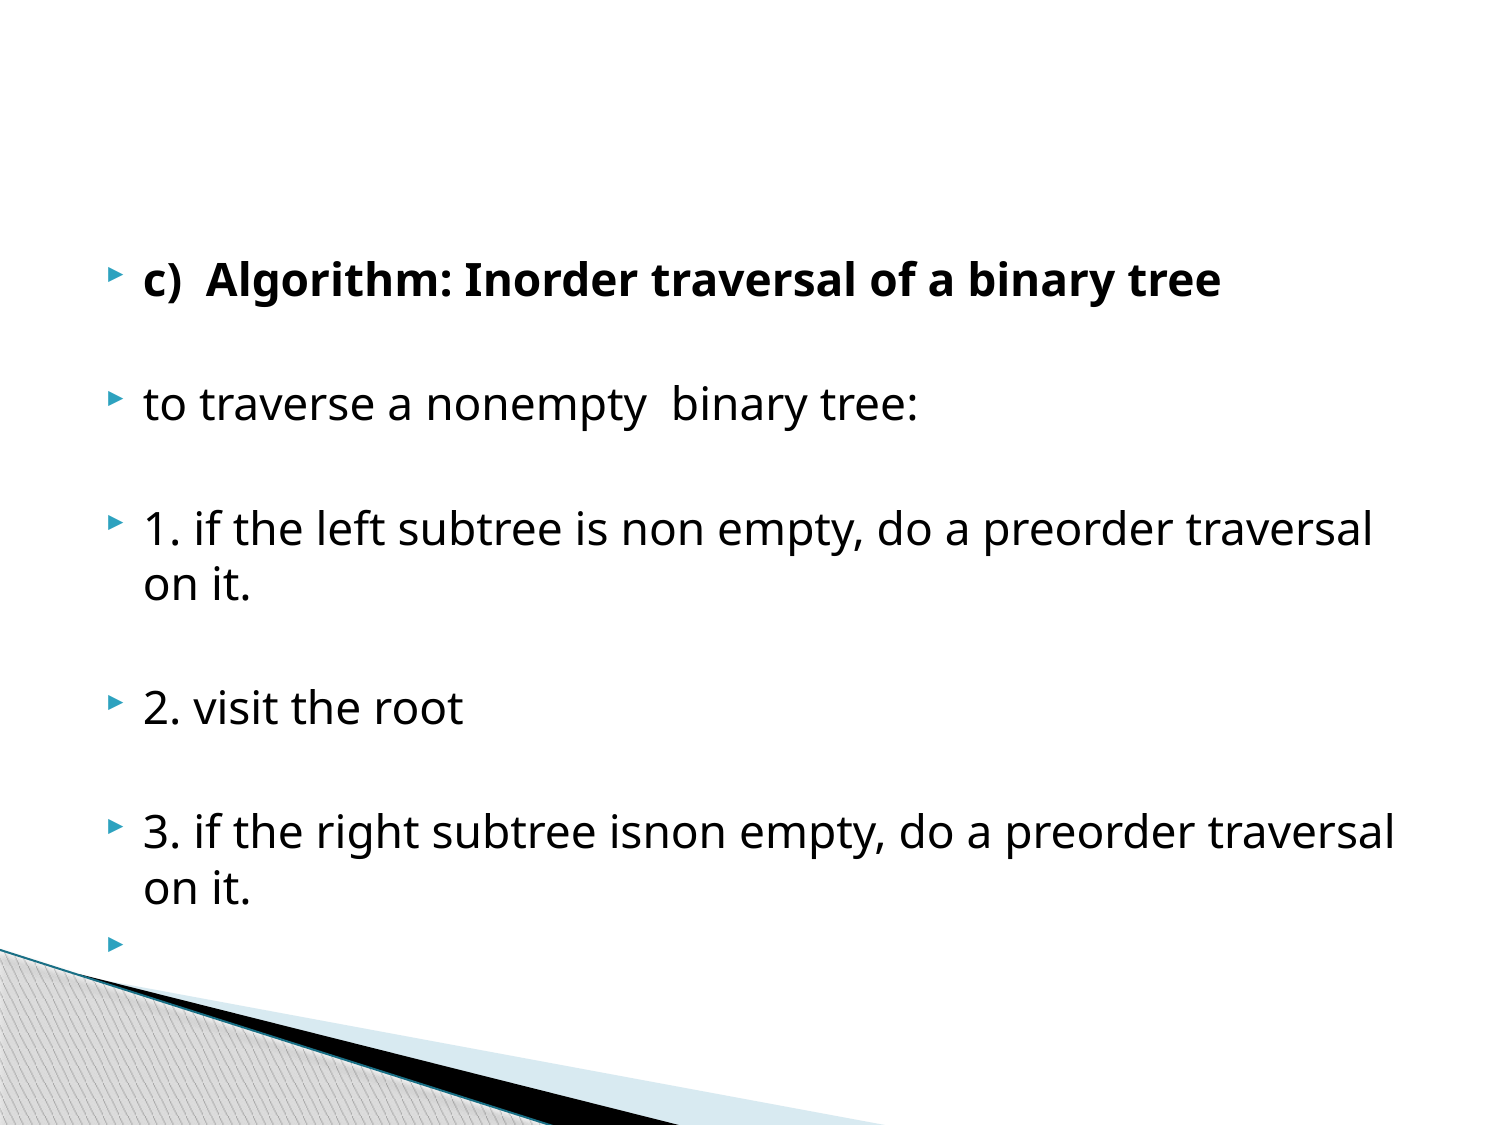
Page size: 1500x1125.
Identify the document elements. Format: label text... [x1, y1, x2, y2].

list c) Algorithm: Inorder traversal of a binary tree to traverse a nonempty binary tree: 1. if the left subtree is non empty, do a preorder traversal on it. 2. visit the root 3. if the right subtree isnon empty, do a preorder traversal on it. [75, 243, 1425, 986]
